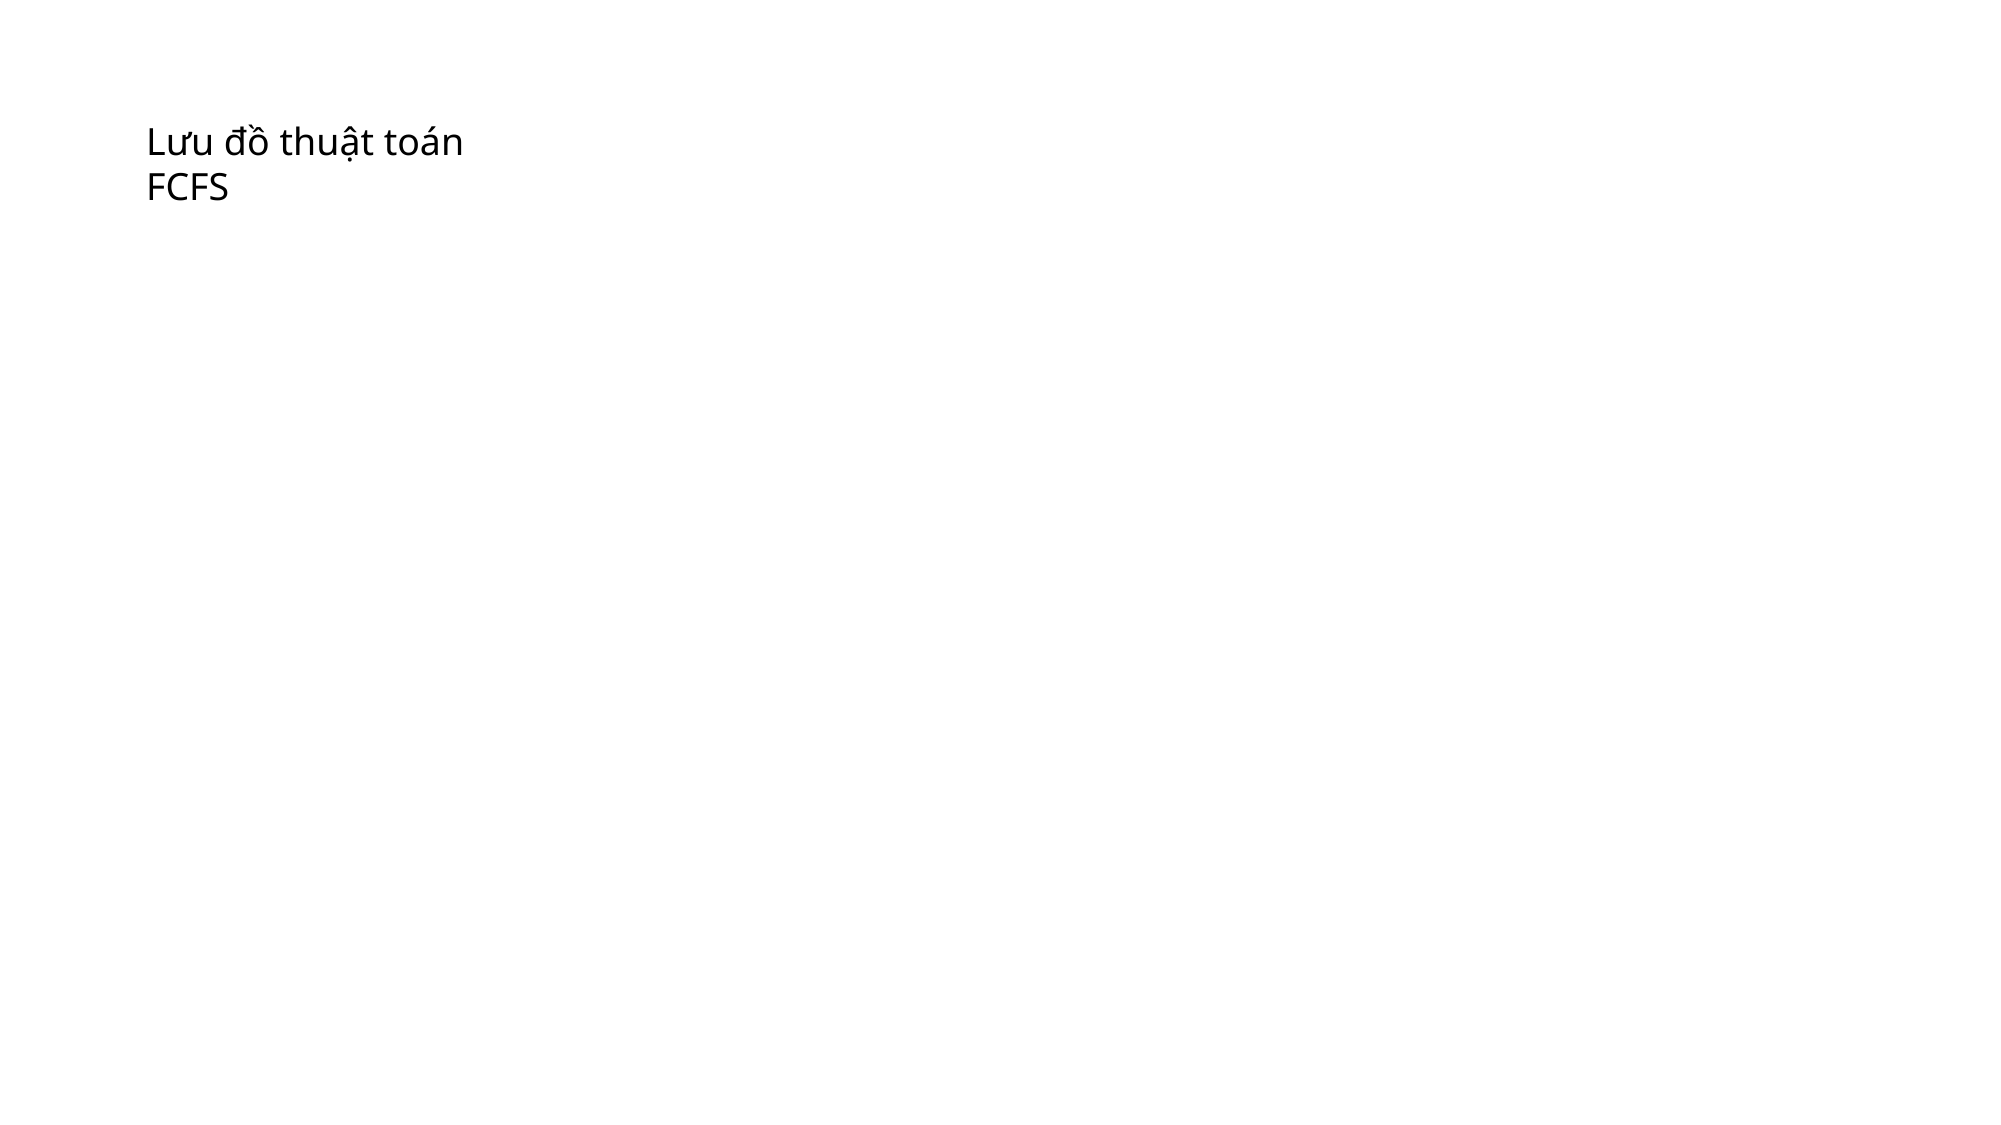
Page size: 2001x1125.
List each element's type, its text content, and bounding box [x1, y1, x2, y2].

text_box Lưu đồ thuật toán FCFS [131, 110, 554, 216]
